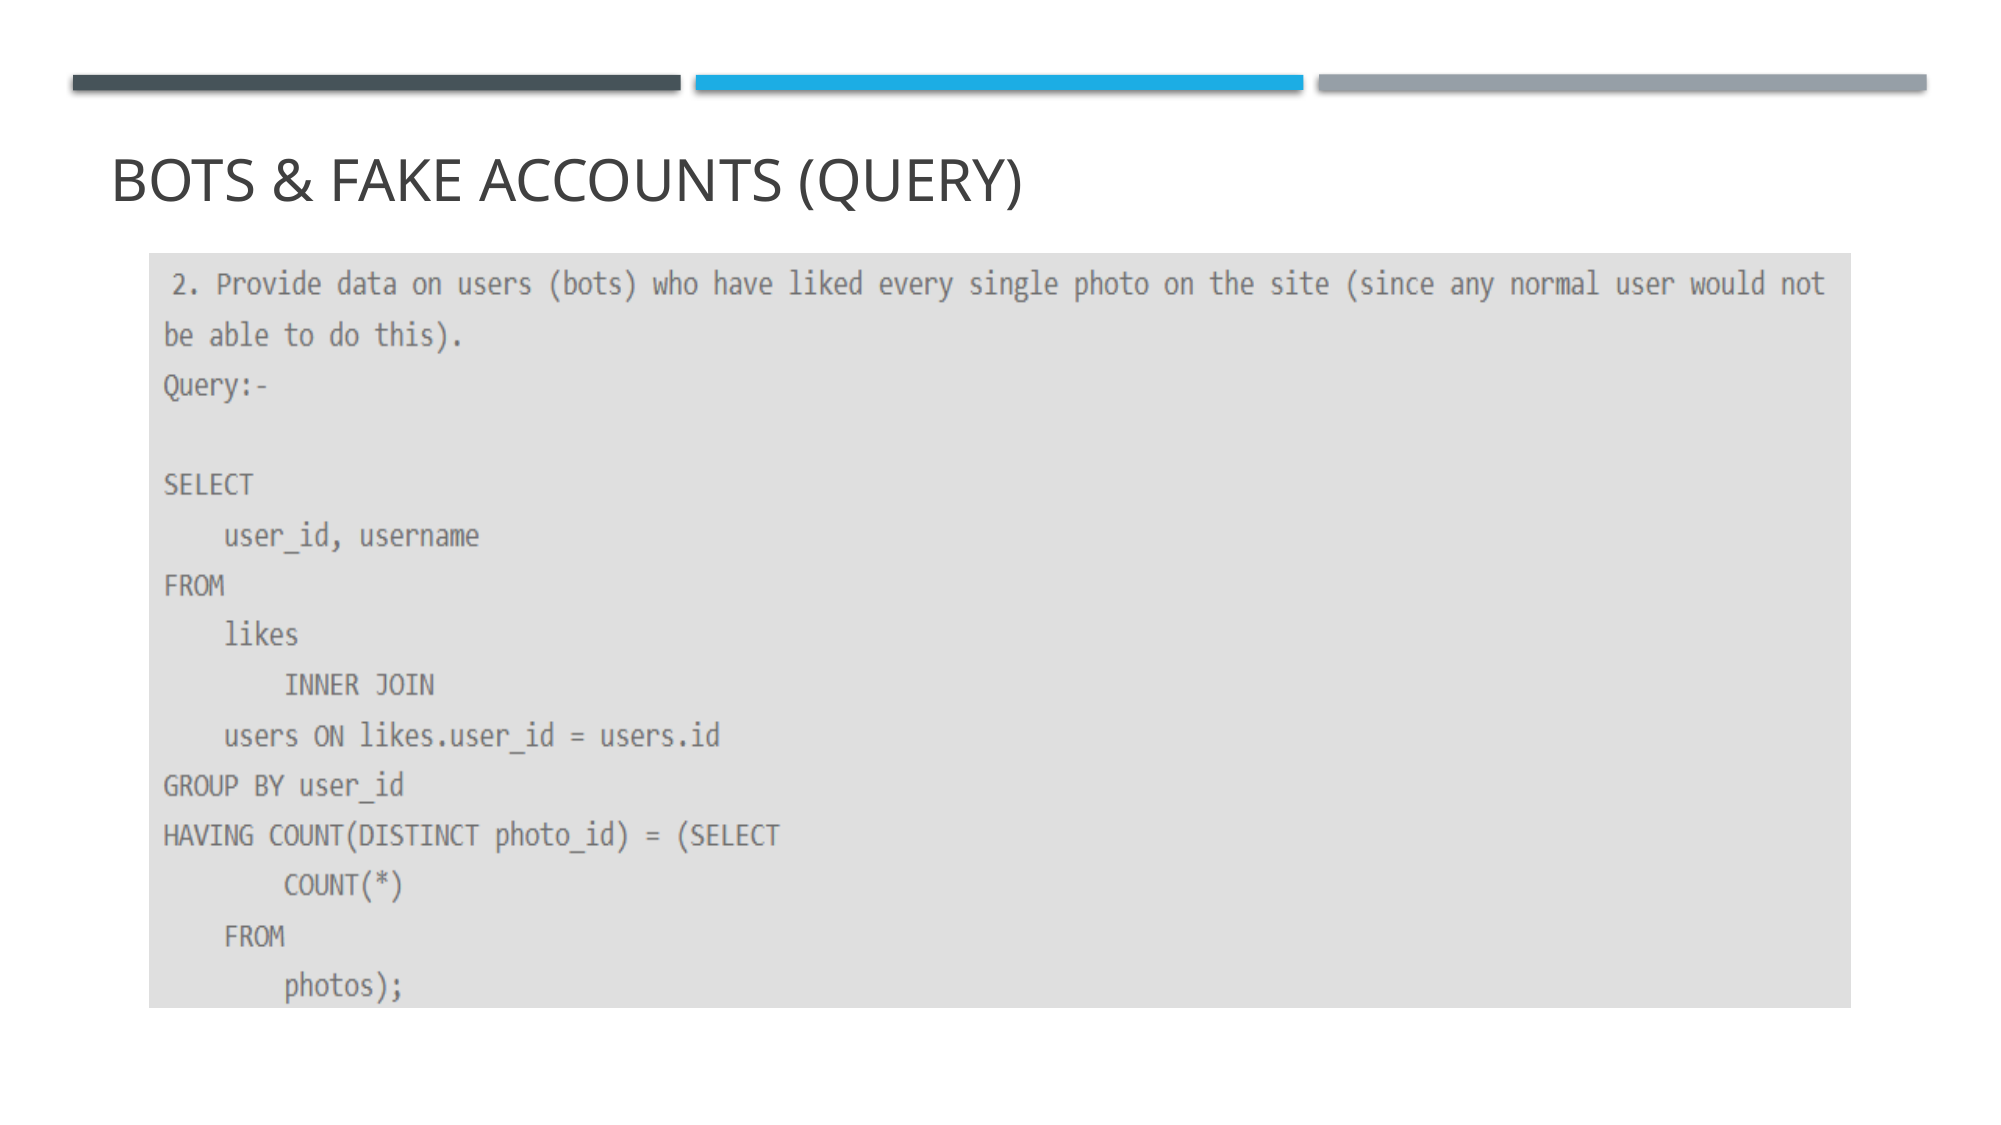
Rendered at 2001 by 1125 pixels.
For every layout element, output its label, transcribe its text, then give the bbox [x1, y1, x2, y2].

title Bots & Fake Accounts (query) [95, 25, 1905, 221]
picture [148, 252, 1852, 1009]
